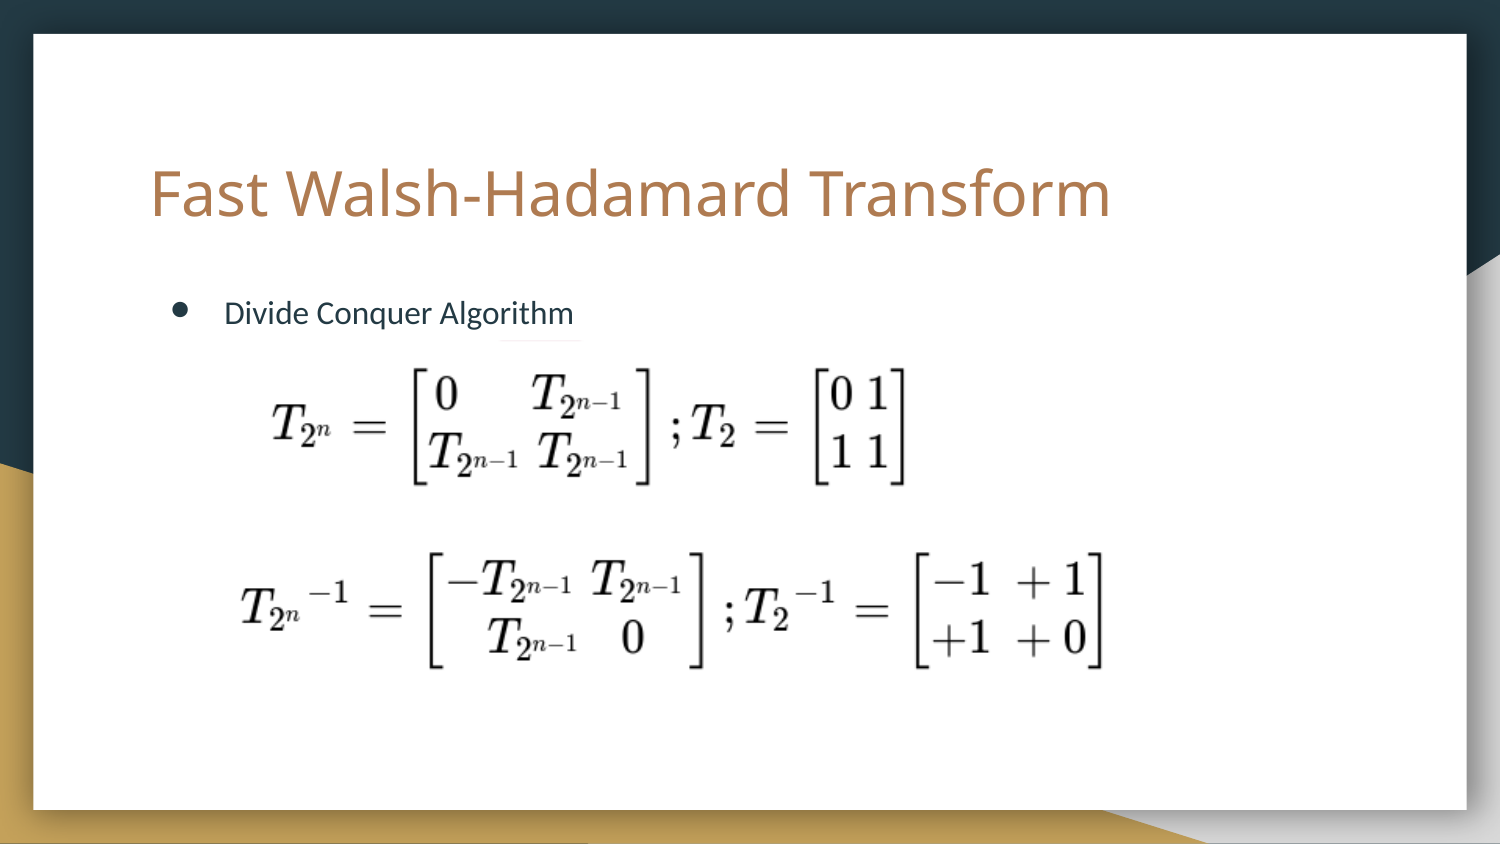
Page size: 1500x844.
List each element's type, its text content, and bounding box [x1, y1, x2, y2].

picture [211, 525, 1206, 703]
picture [228, 340, 971, 504]
title Fast Walsh-Hadamard Transform [134, 138, 1366, 269]
list Divide Conquer Algorithm [134, 269, 1366, 729]
